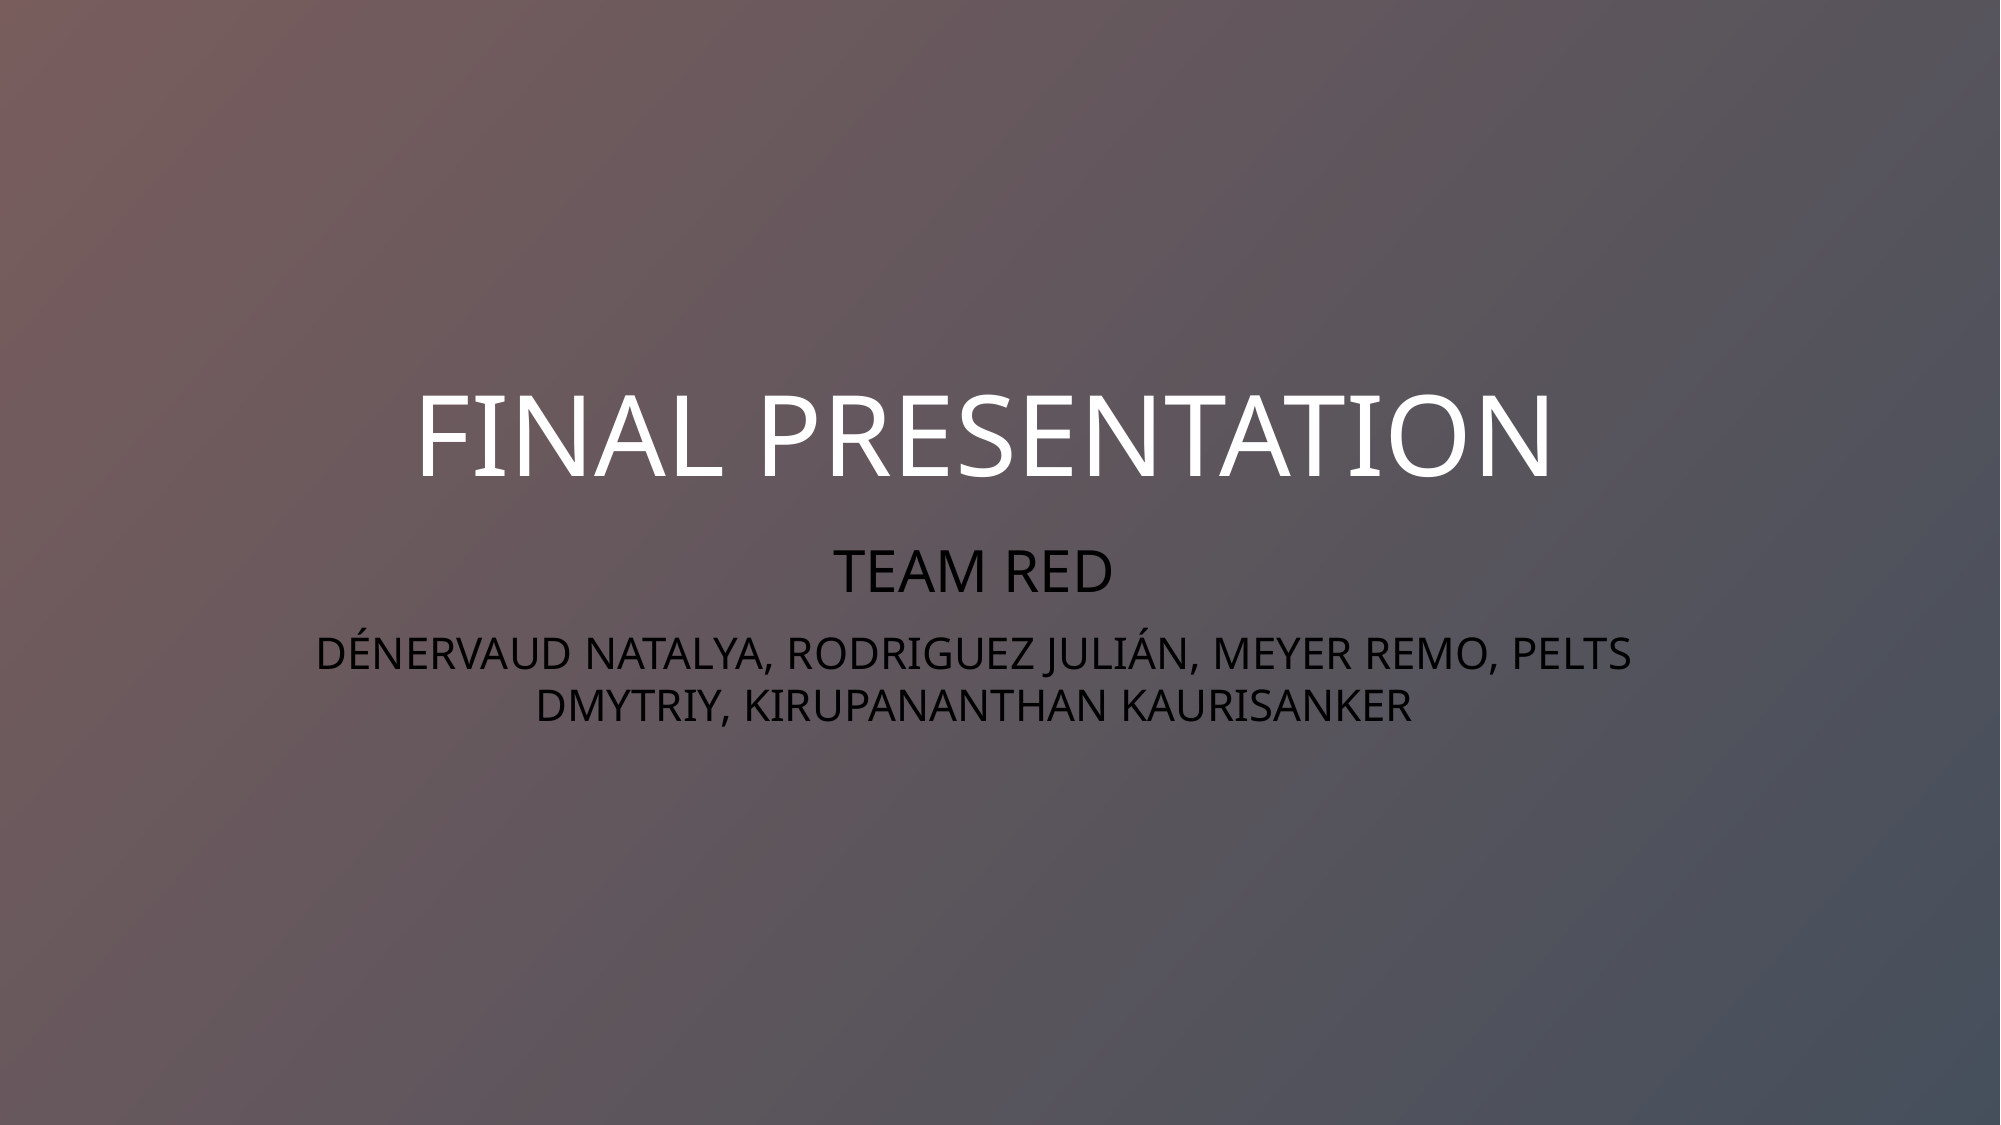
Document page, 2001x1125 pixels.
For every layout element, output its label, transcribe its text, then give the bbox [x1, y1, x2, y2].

subtitle Team red Dénervaud Natalya, Rodriguez Julián, Meyer Remo, Pelts Dmytriy, Kirupananthan Kaurisanker [276, 526, 1673, 820]
title Final presentation [288, 139, 1712, 507]
